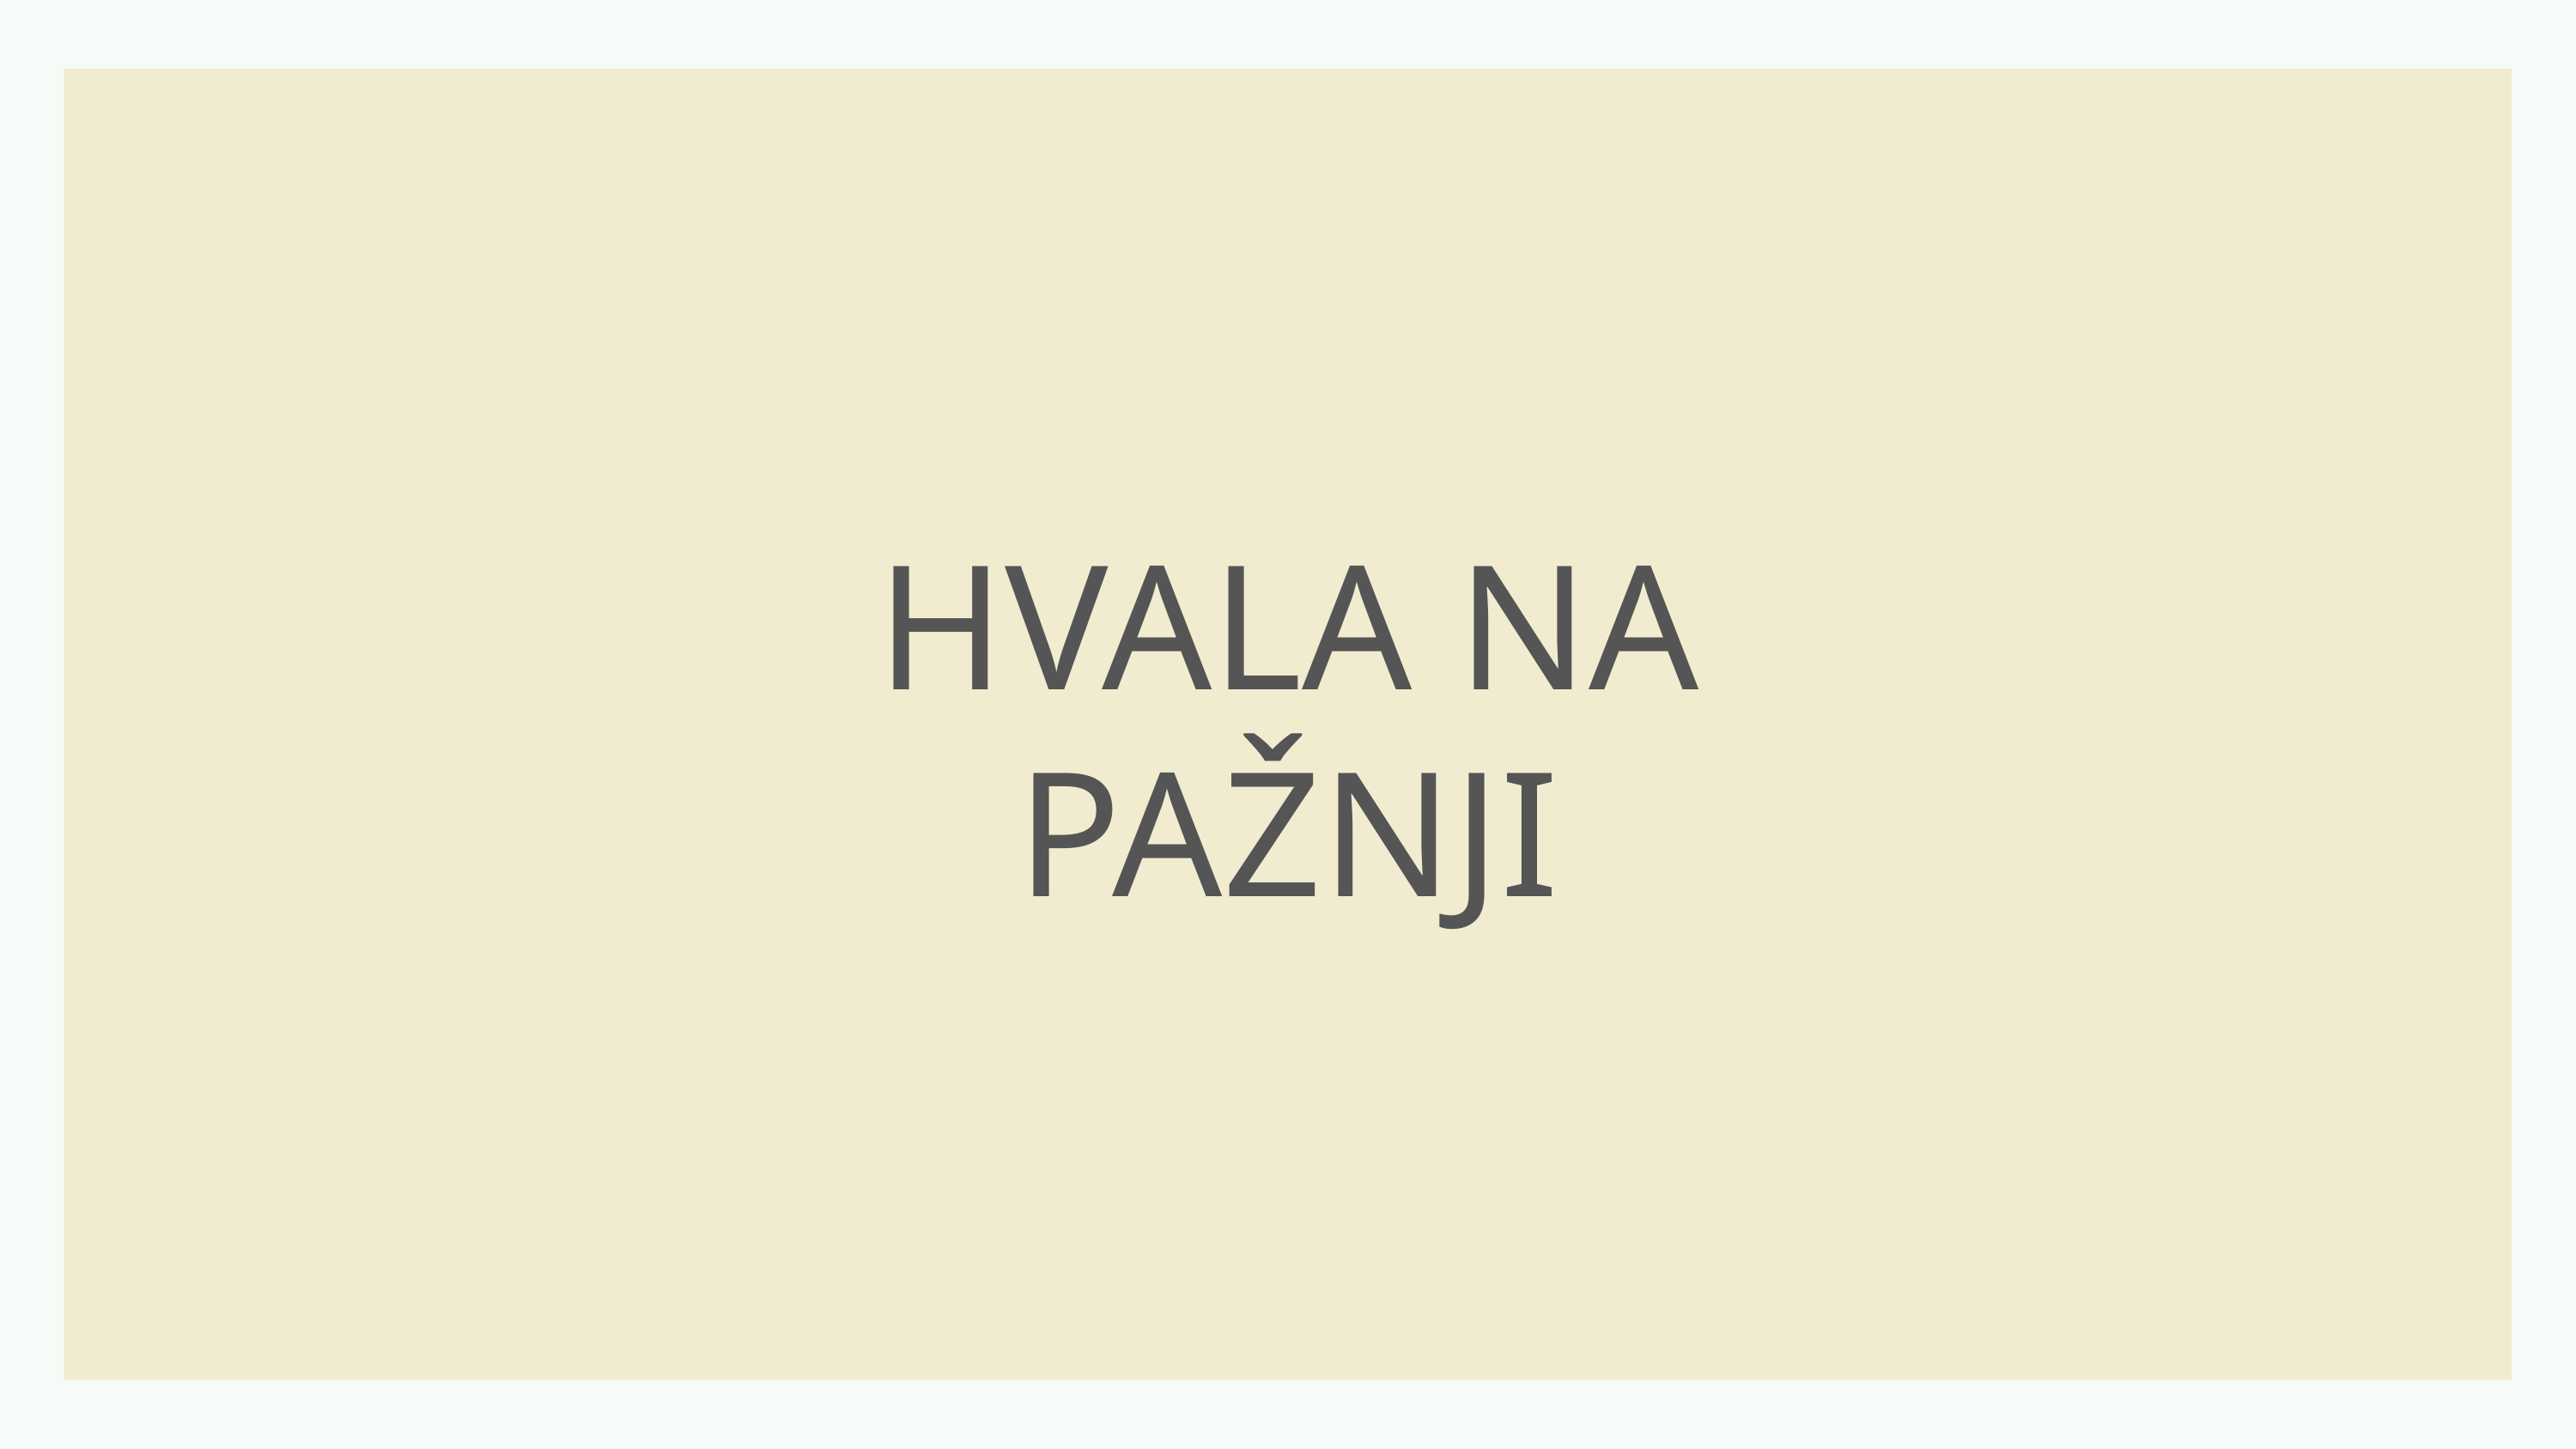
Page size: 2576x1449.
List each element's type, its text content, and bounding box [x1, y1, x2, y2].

text_box [64, 68, 2512, 1380]
text_box HVALA NA PAŽNJI [622, 517, 1954, 931]
